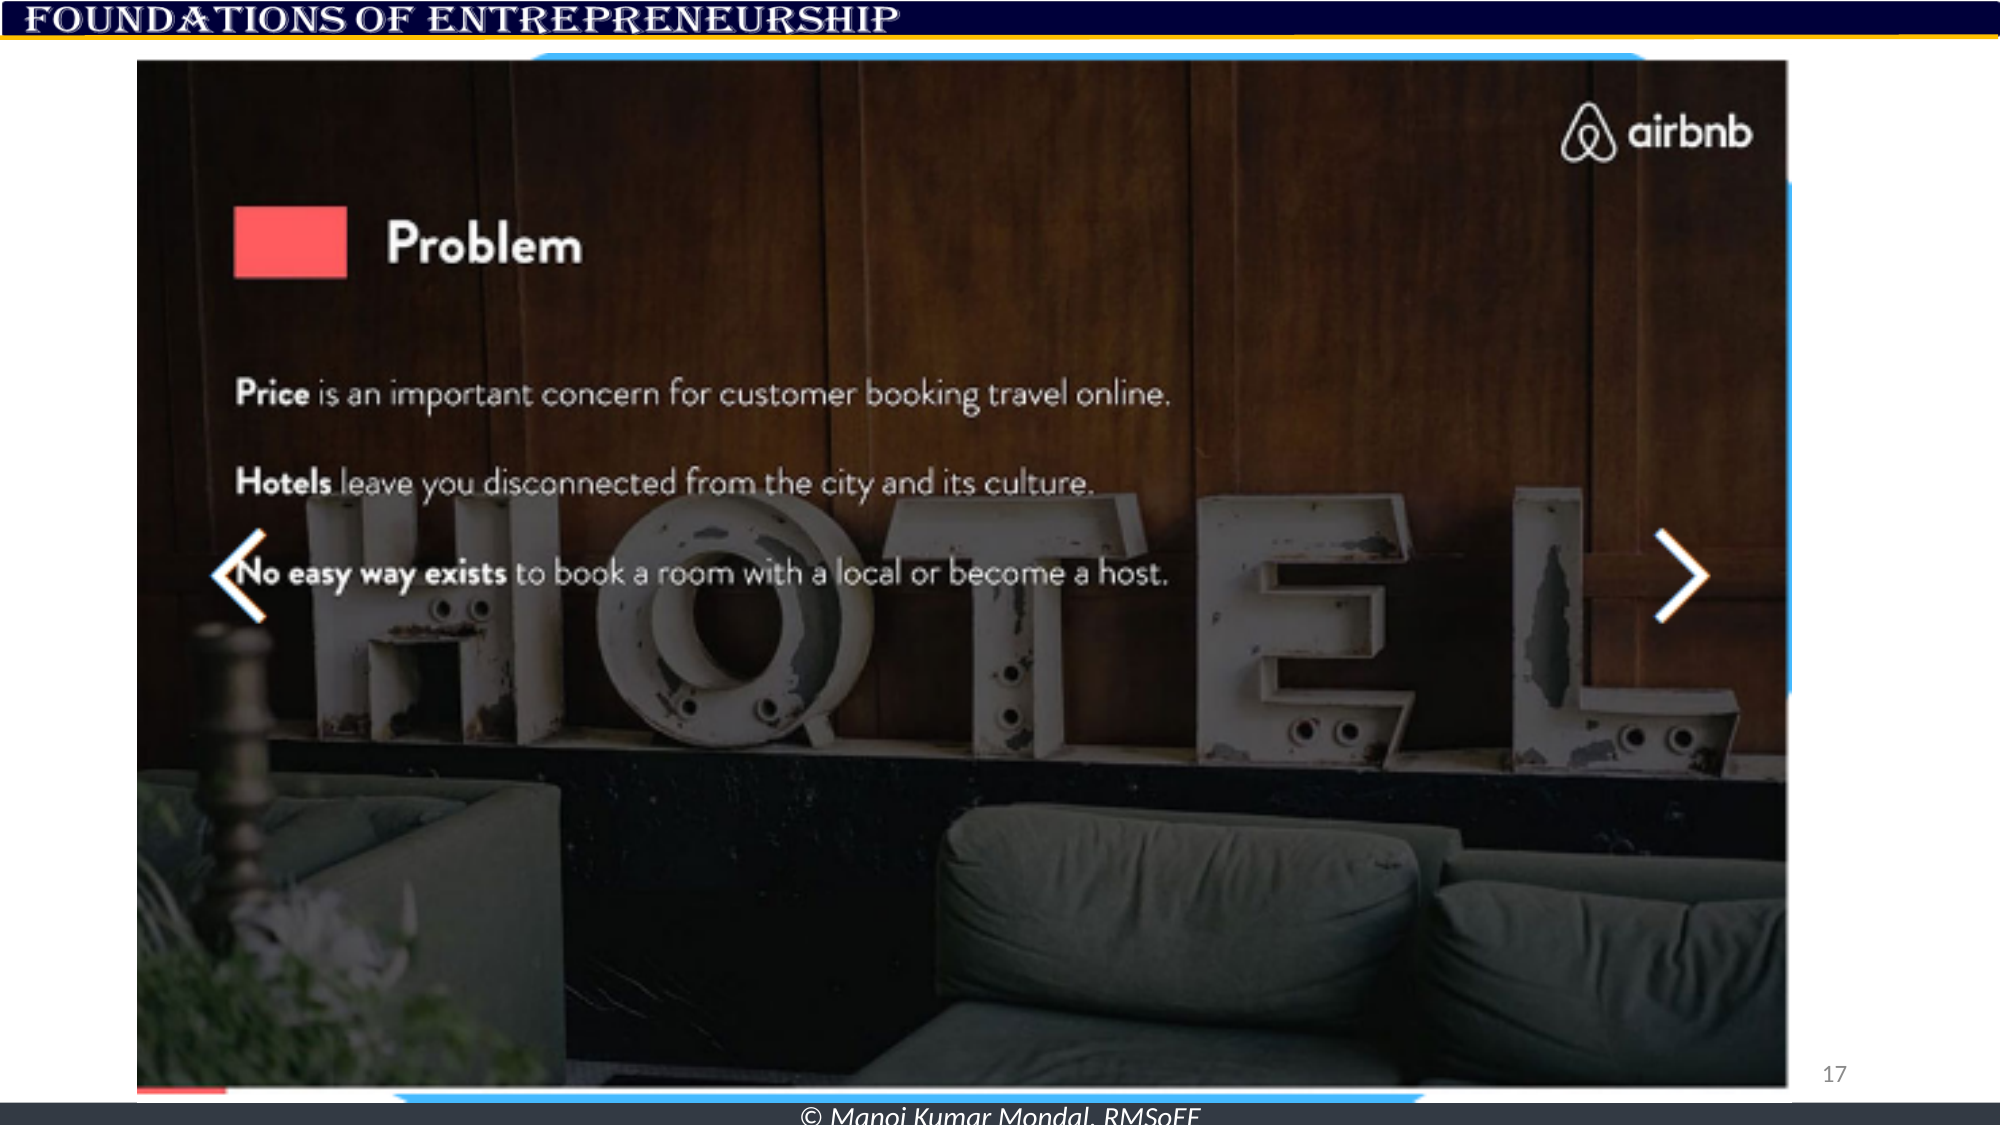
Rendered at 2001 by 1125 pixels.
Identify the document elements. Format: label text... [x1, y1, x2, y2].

slide_number 17 [1792, 1042, 1863, 1103]
picture [0, 0, 2000, 42]
picture [137, 53, 1792, 1103]
